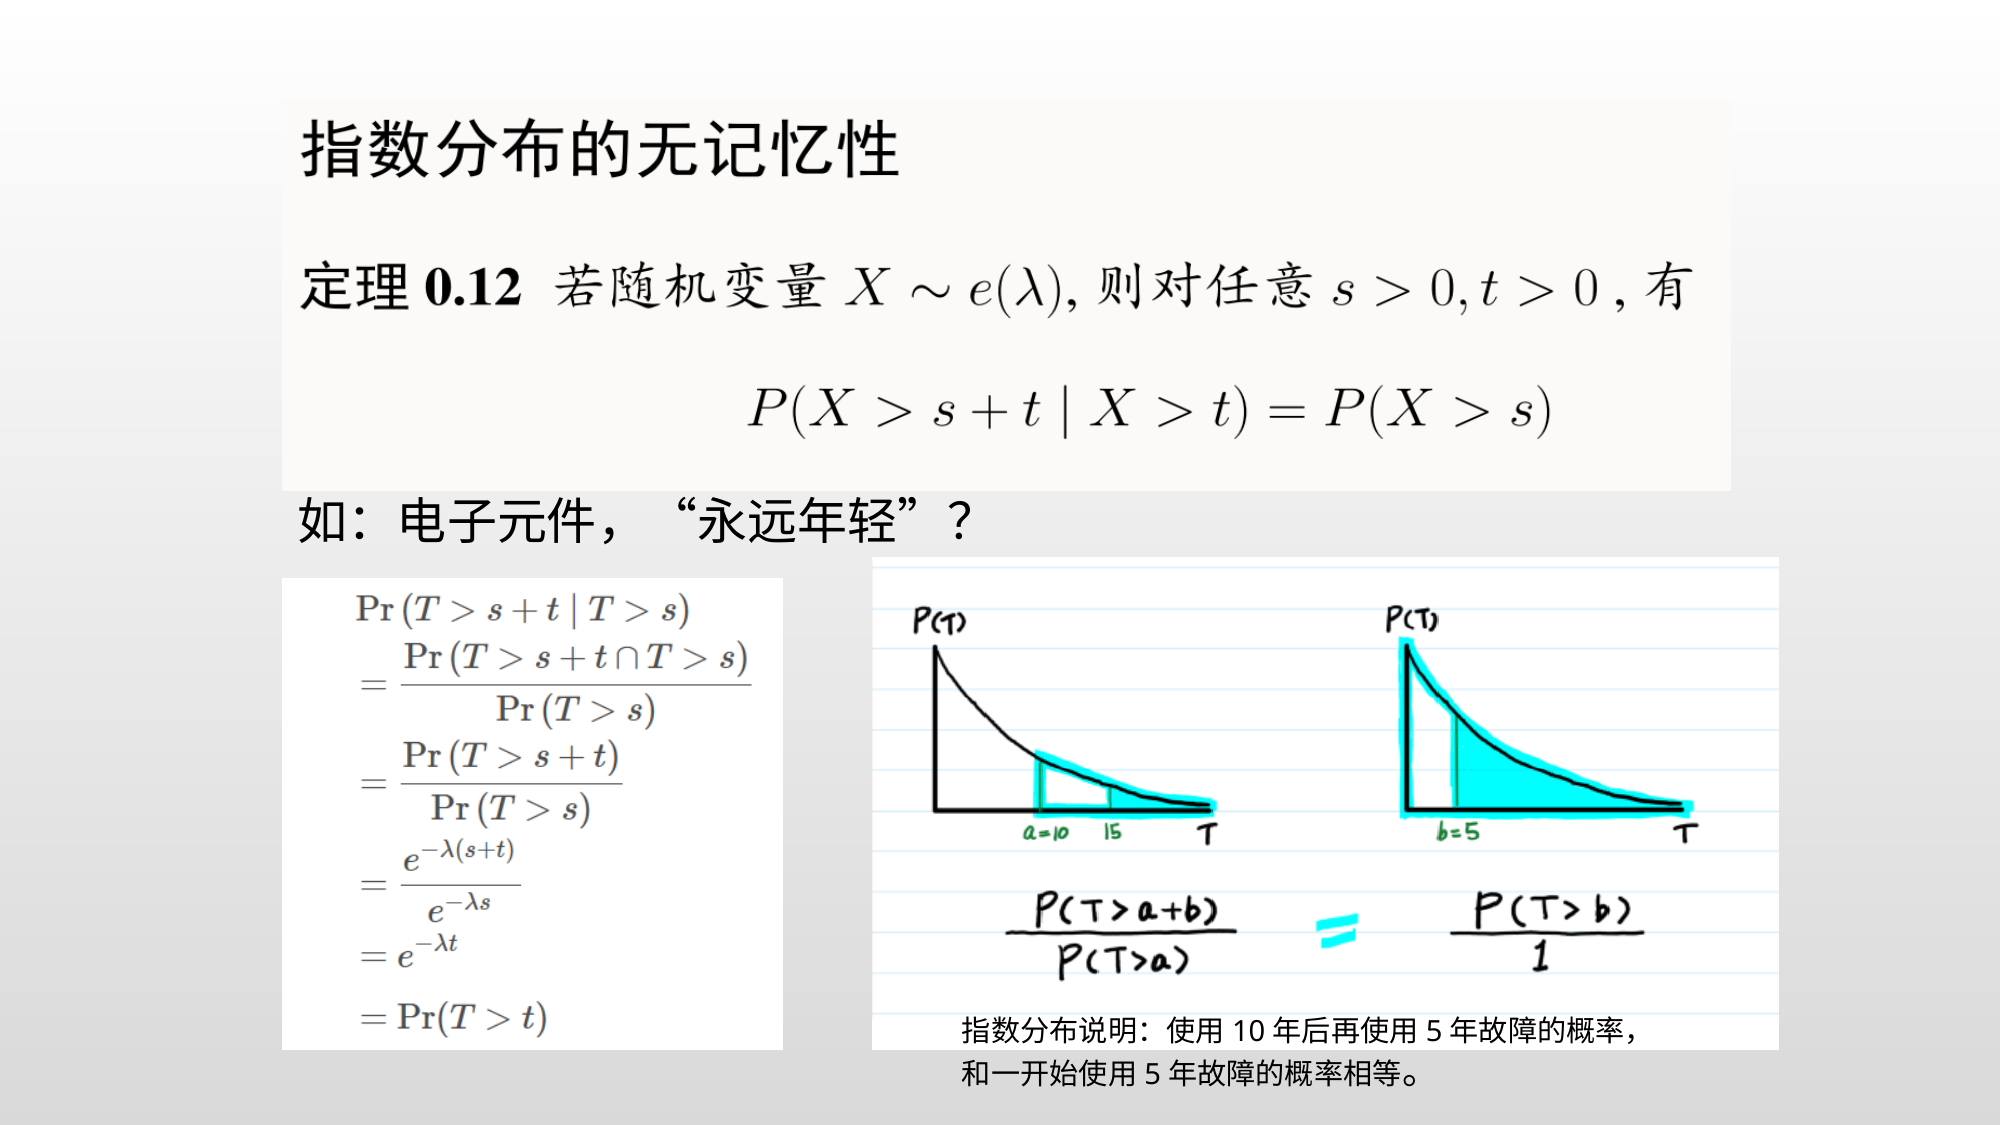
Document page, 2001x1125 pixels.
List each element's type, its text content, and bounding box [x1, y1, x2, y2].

text_box 如：电子元件，“永远年轻”？ [282, 492, 1573, 557]
text_box 指数分布说明：使用10年后再使用5年故障的概率，和一开始使用5年故障的概率相等。 [947, 1050, 1678, 1100]
picture [282, 578, 783, 1050]
picture [282, 100, 1731, 492]
picture [871, 557, 1779, 1050]
